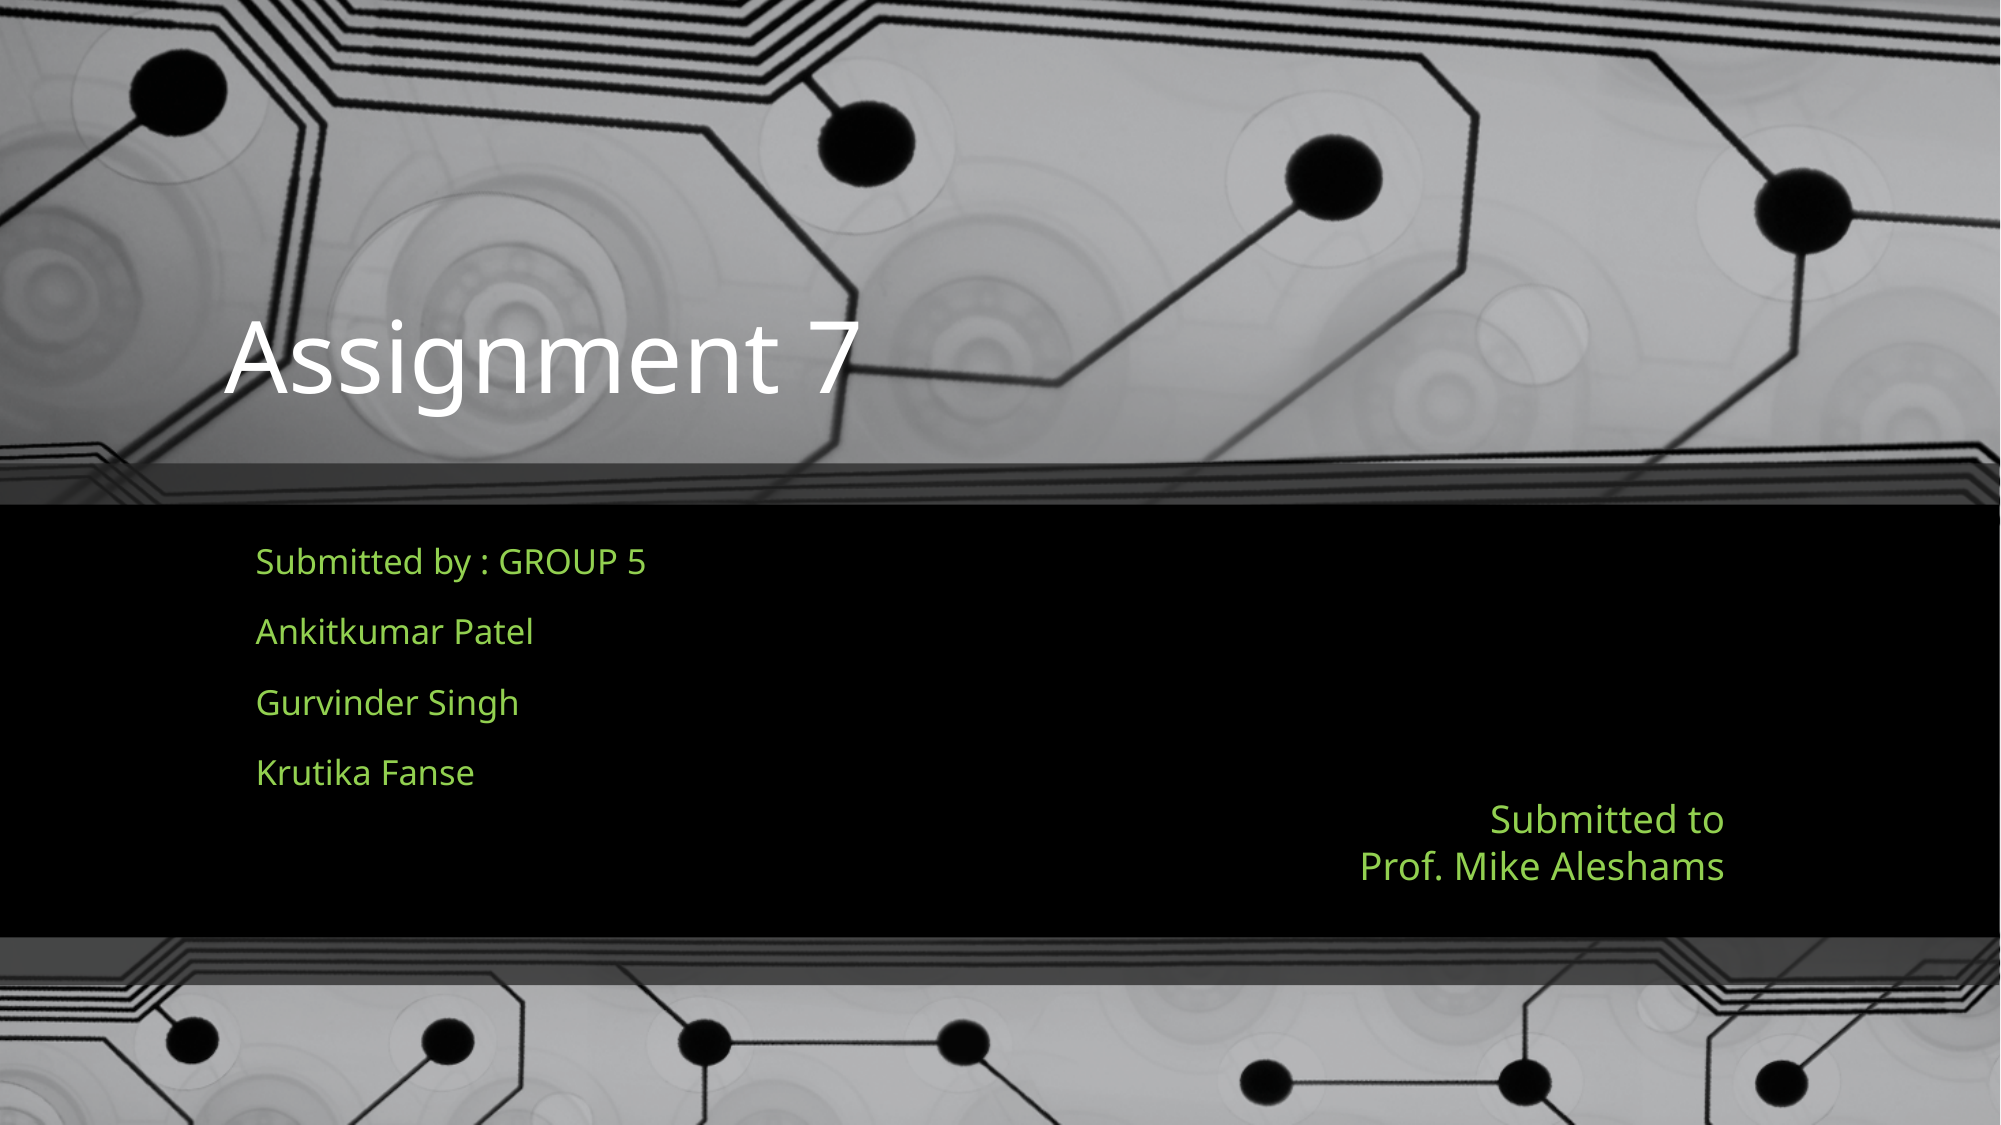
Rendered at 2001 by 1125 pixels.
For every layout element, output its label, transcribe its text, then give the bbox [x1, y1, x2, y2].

subtitle Submitted by : GROUP 5 Ankitkumar Patel Gurvinder Singh Krutika Fanse Submitted to Prof. Mike Aleshams [240, 506, 1741, 898]
picture [0, 0, 2001, 1125]
title Assignment 7 [209, 142, 1860, 423]
